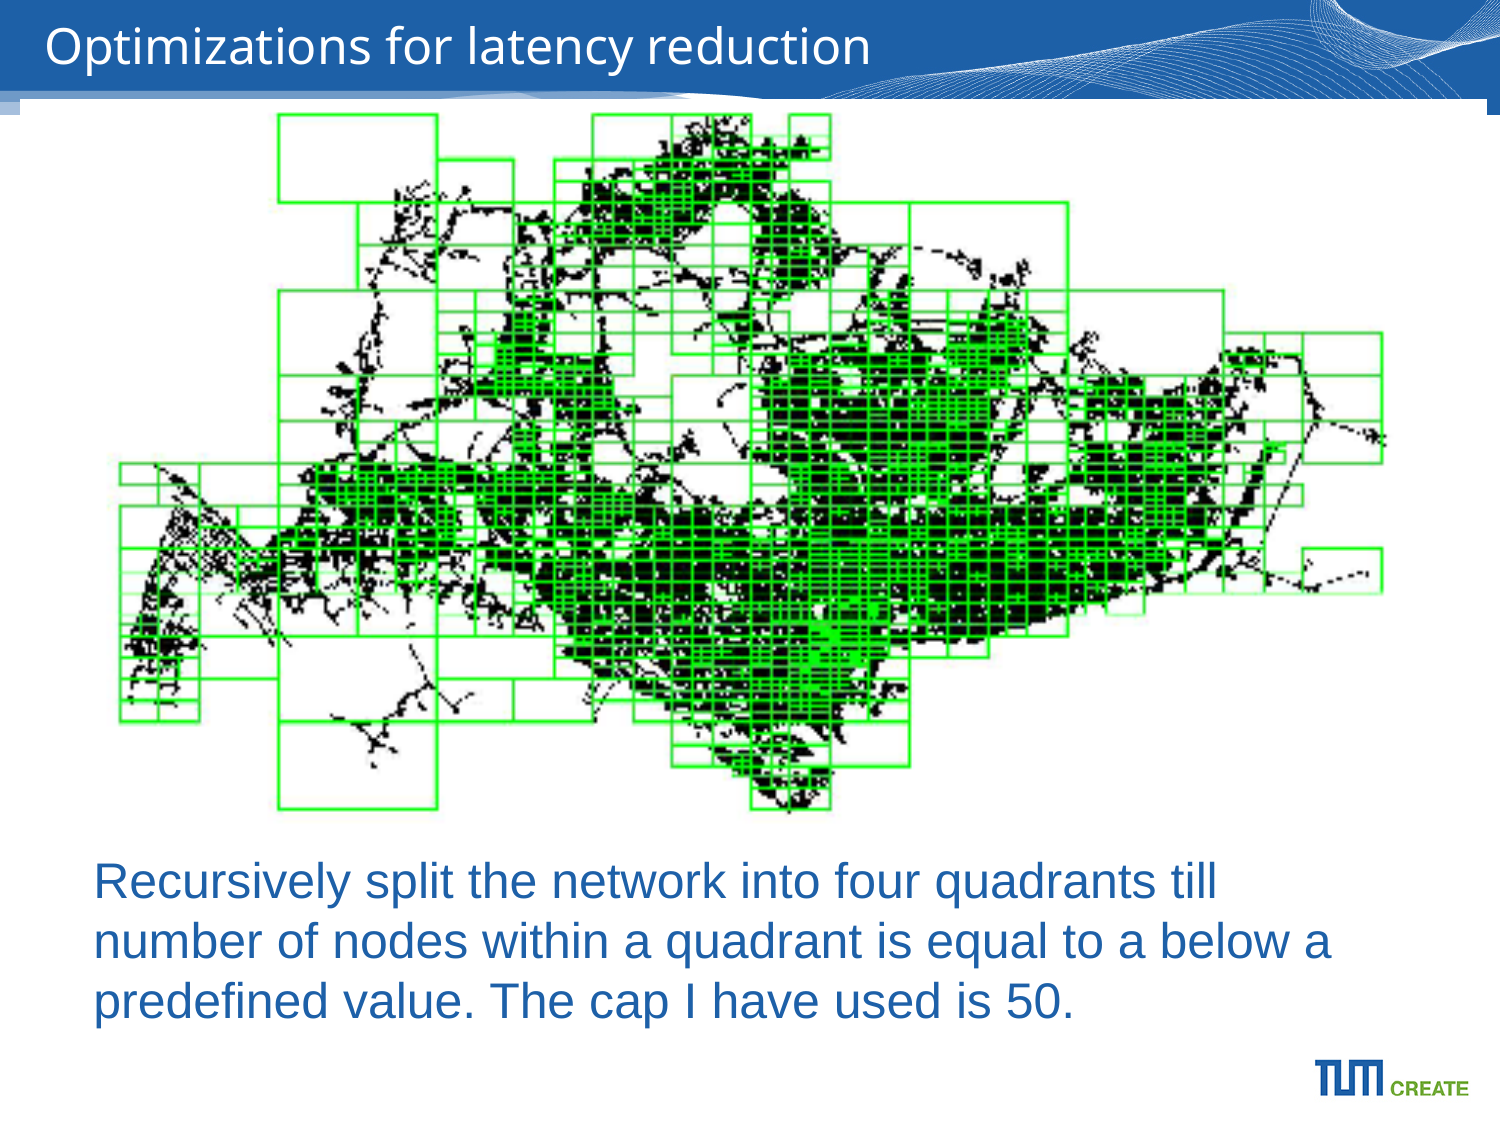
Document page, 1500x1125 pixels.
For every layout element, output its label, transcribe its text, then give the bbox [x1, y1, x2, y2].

text_box Recursively split the network into four quadrants till number of nodes within a quadrant is equal to a below a predefined value. The cap I have used is 50. [78, 840, 1382, 1036]
picture [0, 0, 1500, 1125]
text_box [20, 99, 1487, 827]
title Optimizations for latency reduction [29, 7, 1380, 79]
